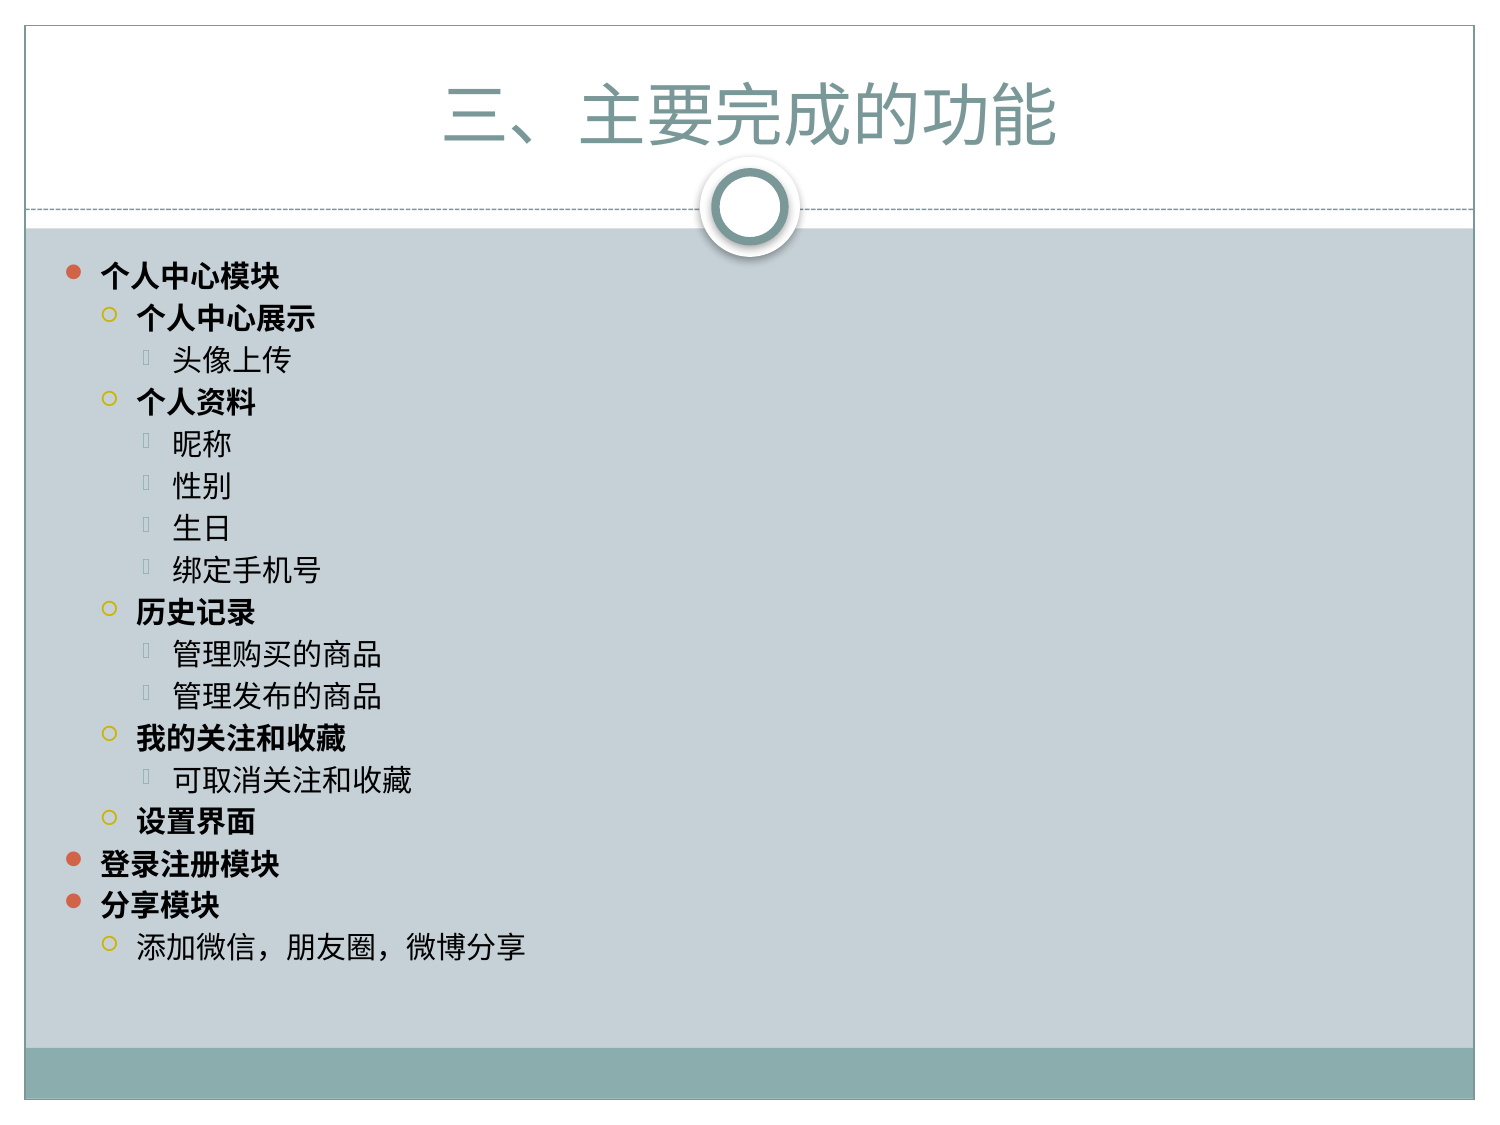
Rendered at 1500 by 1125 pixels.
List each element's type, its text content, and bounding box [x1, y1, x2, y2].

list 个人中心模块 个人中心展示 头像上传 个人资料 昵称 性别 生日 绑定手机号 历史记录 管理购买的商品 管理发布的商品 我的关注和收藏 可取消关注和收藏 设置界面 登录注册模块 分享模块 添加微信，朋友圈，微博分享 [49, 250, 1445, 1001]
title 三、主要完成的功能 [49, 37, 1450, 162]
